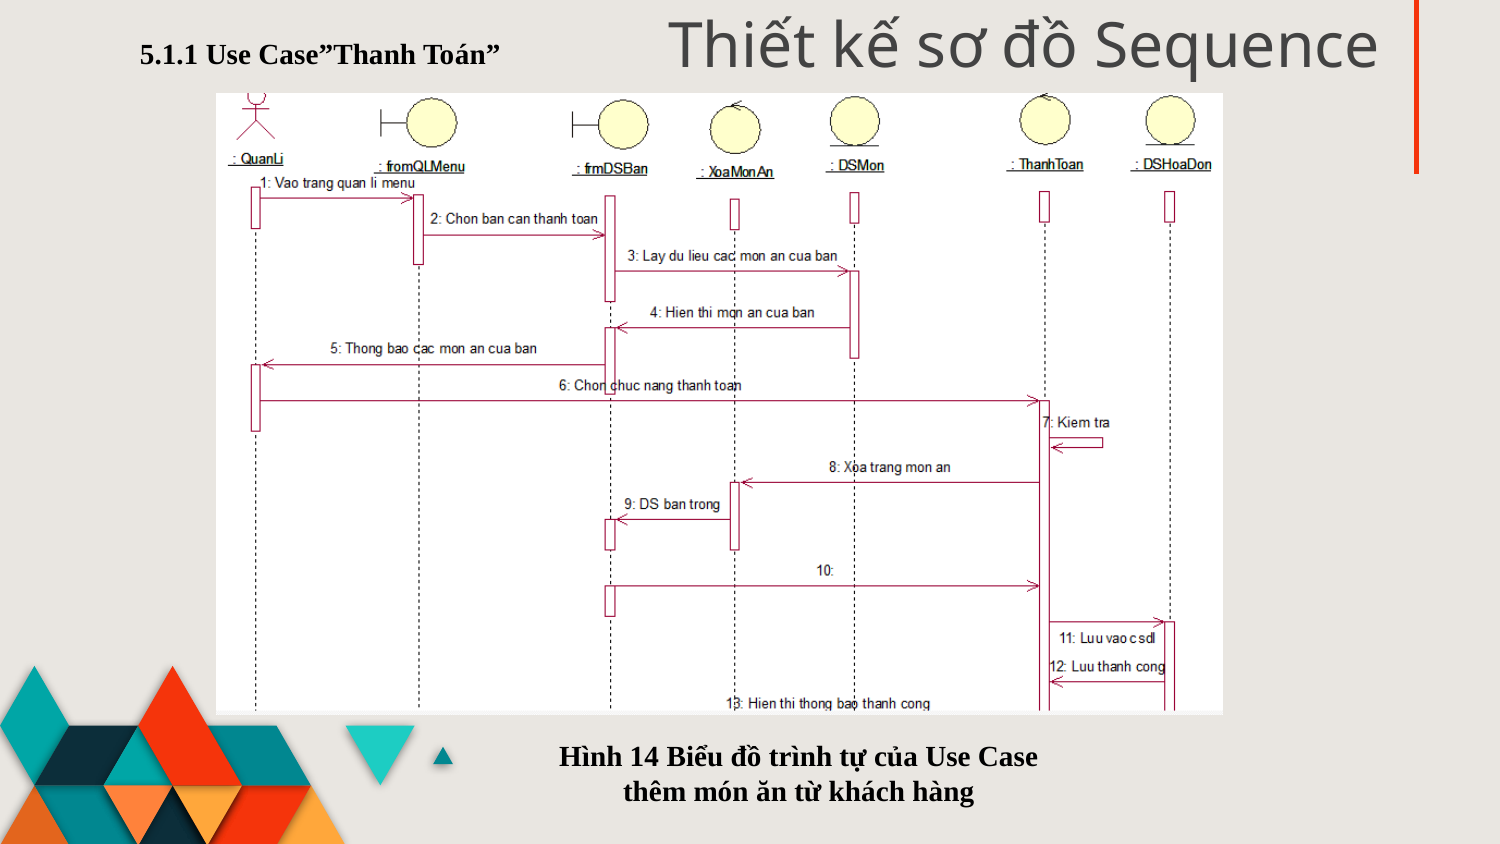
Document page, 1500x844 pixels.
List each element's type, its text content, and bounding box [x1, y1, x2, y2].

text_box Hình 14 Biểu đồ trình tự của Use Case thêm món ăn từ khách hàng [539, 730, 1058, 815]
text_box 5.1.1 Use Case”Thanh Toán” [124, 28, 732, 113]
title Thiết kế sơ đồ Sequence [67, 0, 1396, 95]
picture [216, 93, 1223, 715]
